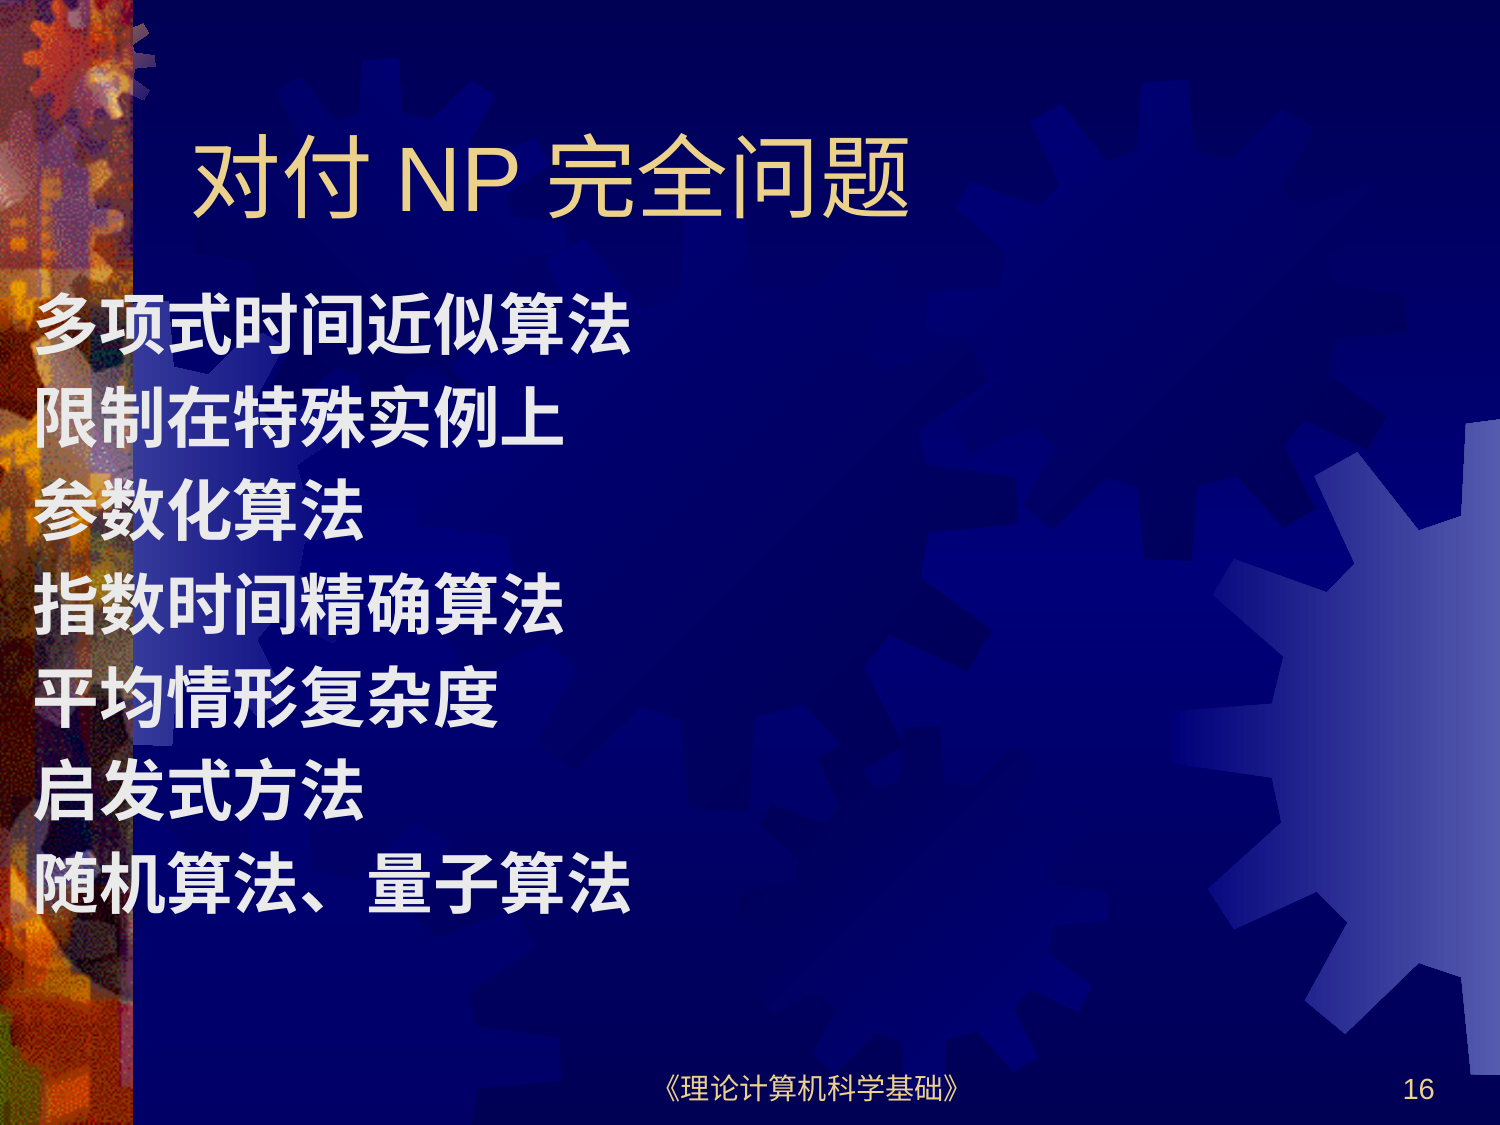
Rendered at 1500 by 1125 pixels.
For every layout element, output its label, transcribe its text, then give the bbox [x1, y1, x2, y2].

slide_number 16 [1137, 1037, 1450, 1113]
title 对付NP完全问题 [174, 50, 1450, 238]
picture [0, 0, 133, 1125]
footer 《理论计算机科学基础》 [575, 1037, 1050, 1113]
list 多项式时间近似算法 限制在特殊实例上 参数化算法 指数时间精确算法 平均情形复杂度 启发式方法 随机算法、量子算法 [17, 275, 1293, 950]
